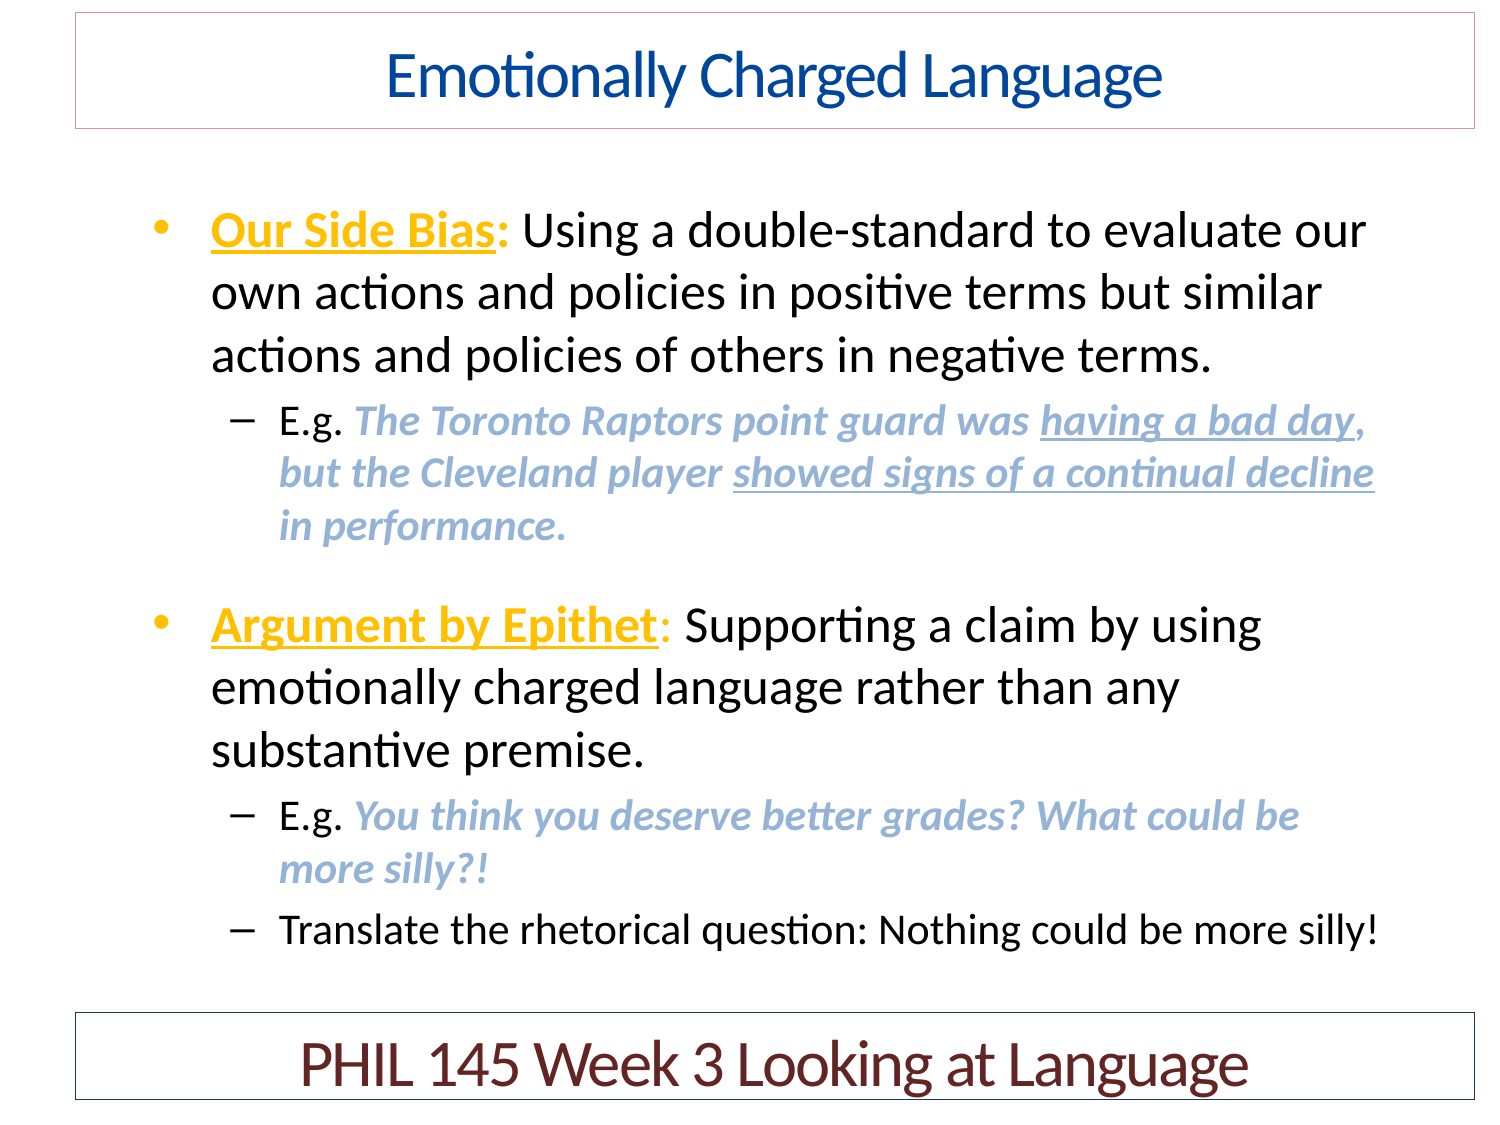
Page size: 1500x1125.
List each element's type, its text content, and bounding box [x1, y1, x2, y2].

text_box Emotionally Charged Language [75, 12, 1475, 129]
text_box PHIL 145 Week 3 Looking at Language [75, 1012, 1475, 1100]
list Our Side Bias: Using a double-standard to evaluate our own actions and policies in positive terms but similar actions and policies of others in negative terms. E.g. The Toronto Raptors point guard was having a bad day, but the Cleveland player showed signs of a continual decline in performance. Argument by Epithet: Supporting a claim by using emotionally charged language rather than any substantive premise. E.g. You think you deserve better grades? What could be more silly?! Translate the rhetorical question: Nothing could be more silly! [137, 187, 1413, 975]
